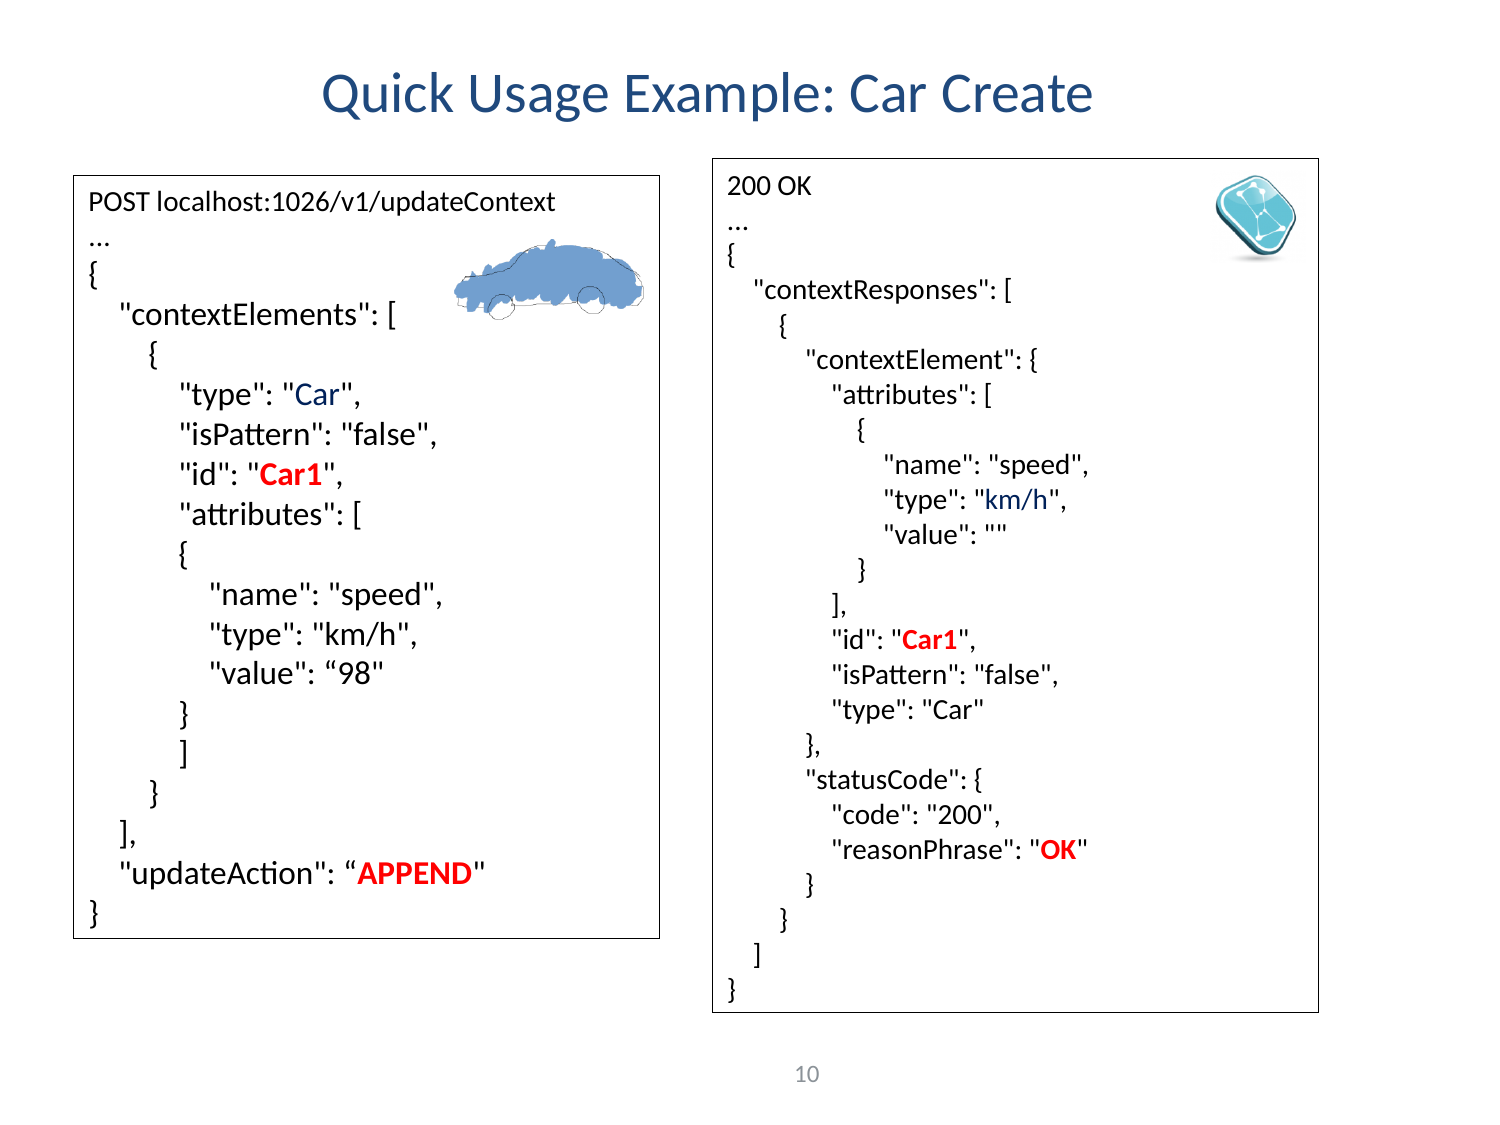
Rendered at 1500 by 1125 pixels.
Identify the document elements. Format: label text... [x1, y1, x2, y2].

slide_number 10 [665, 1042, 835, 1103]
text_box 200 OK ... { "contextResponses": [ { "contextElement": { "attributes": [ { "name": "speed", "type": "km/h", "value": "" } ], "id": "Car1", "isPattern": "false", "type": "Car" }, "statusCode": { "code": "200", "reasonPhrase": "OK" } } ] } [712, 158, 1319, 1013]
text_box POST localhost:1026/v1/updateContext ... { "contextElements": [ { "type": "Car", "isPattern": "false", "id": "Car1", "attributes": [ { "name": "speed", "type": "km/h", "value": “98" } ] } ], "updateAction": “APPEND" } [73, 175, 660, 939]
picture [454, 239, 644, 320]
picture [1210, 170, 1306, 263]
title Quick Usage Example: Car Create [57, 47, 1361, 132]
